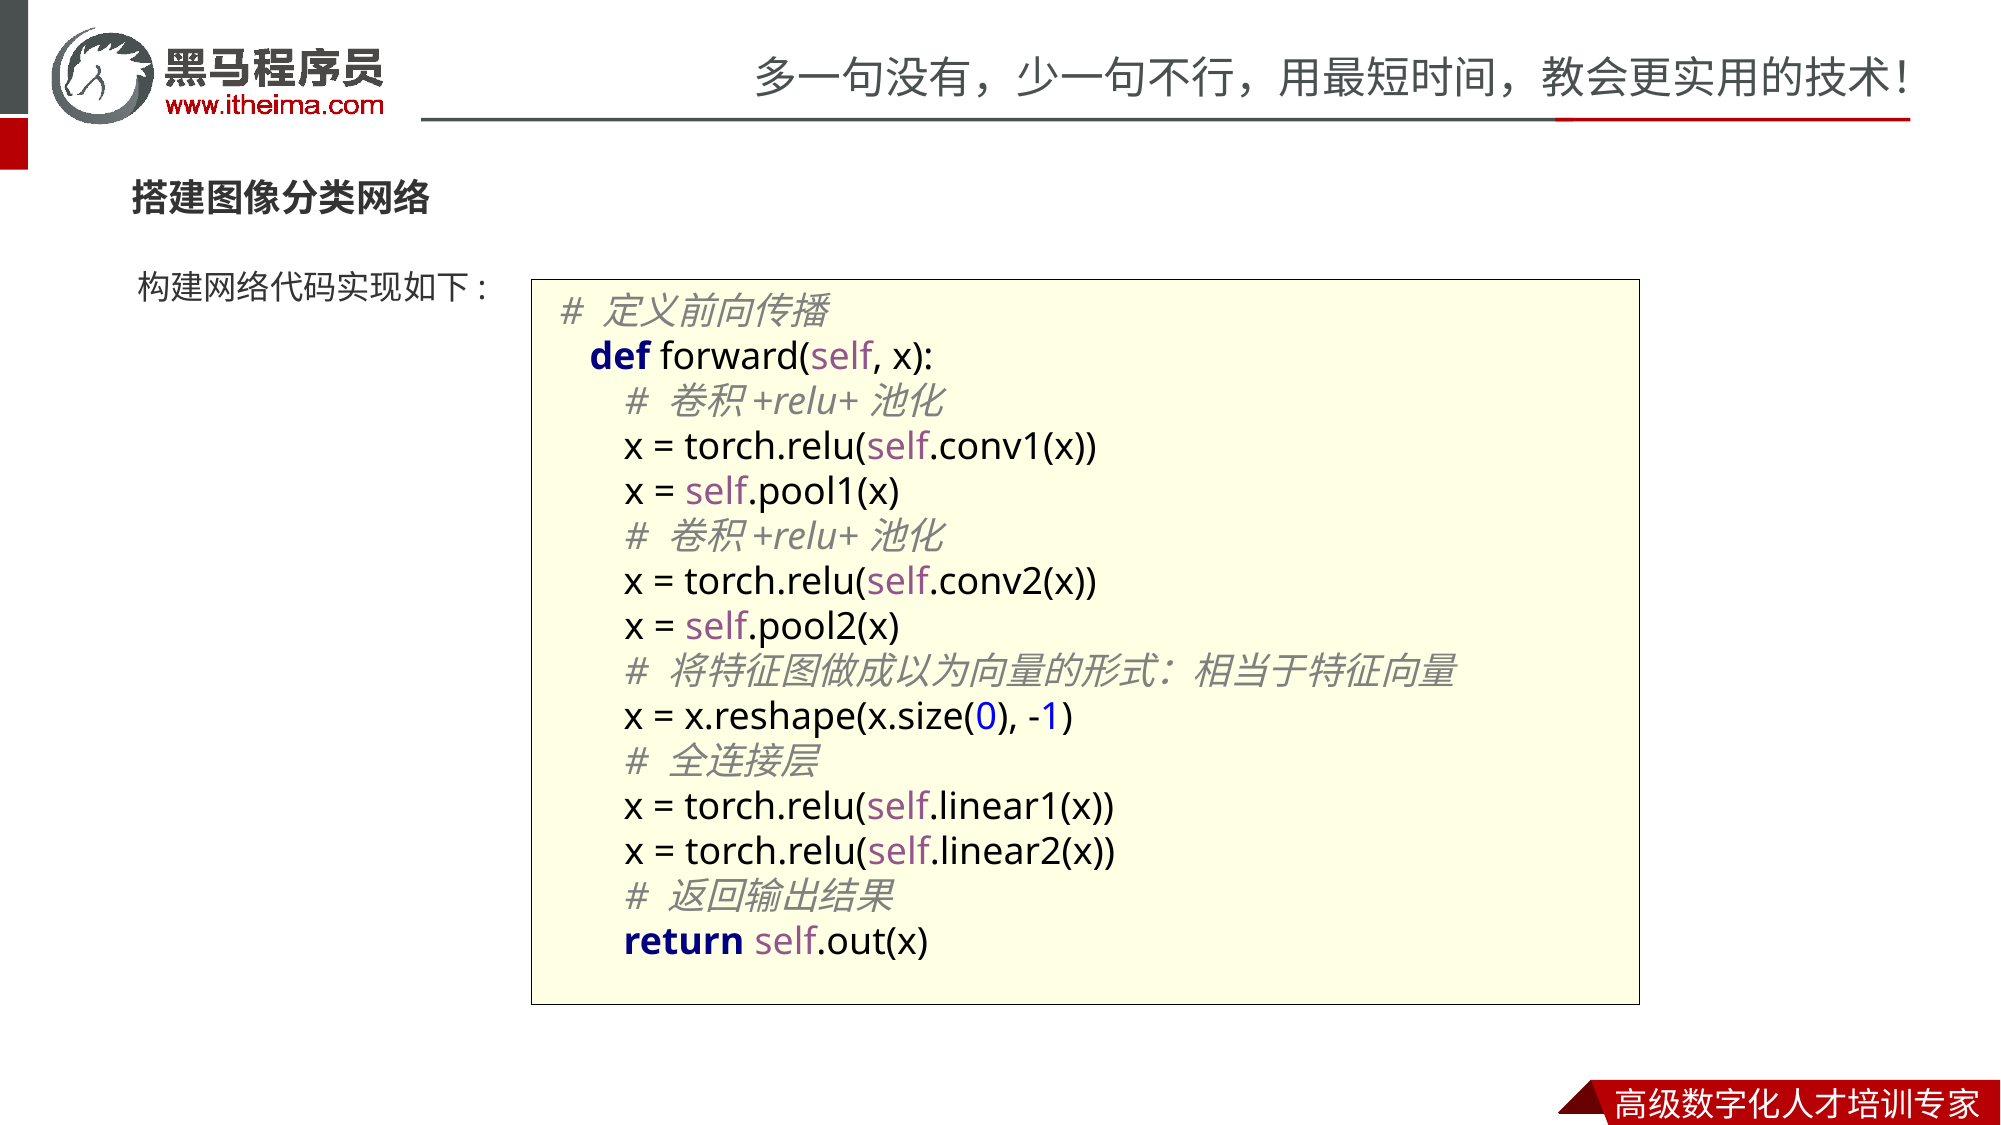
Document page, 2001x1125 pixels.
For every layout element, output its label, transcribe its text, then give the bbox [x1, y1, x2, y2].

list 构建网络代码实现如下: [122, 239, 1878, 1125]
picture [50, 26, 384, 125]
text_box # 定义前向传播 def forward(self, x): # 卷积+relu+池化 x = torch.relu(self.conv1(x)) x = self.pool1(x) # 卷积+relu+池化 x = torch.relu(self.conv2(x)) x = self.pool2(x) # 将特征图做成以为向量的形式：相当于特征向量 x = x.reshape(x.size(0), -1) # 全连接层 x = torch.relu(self.linear1(x)) x = torch.relu(self.linear2(x)) # 返回输出结果 return self.out(x) [531, 279, 1640, 1005]
list 搭建图像分类网络 [116, 154, 1872, 239]
